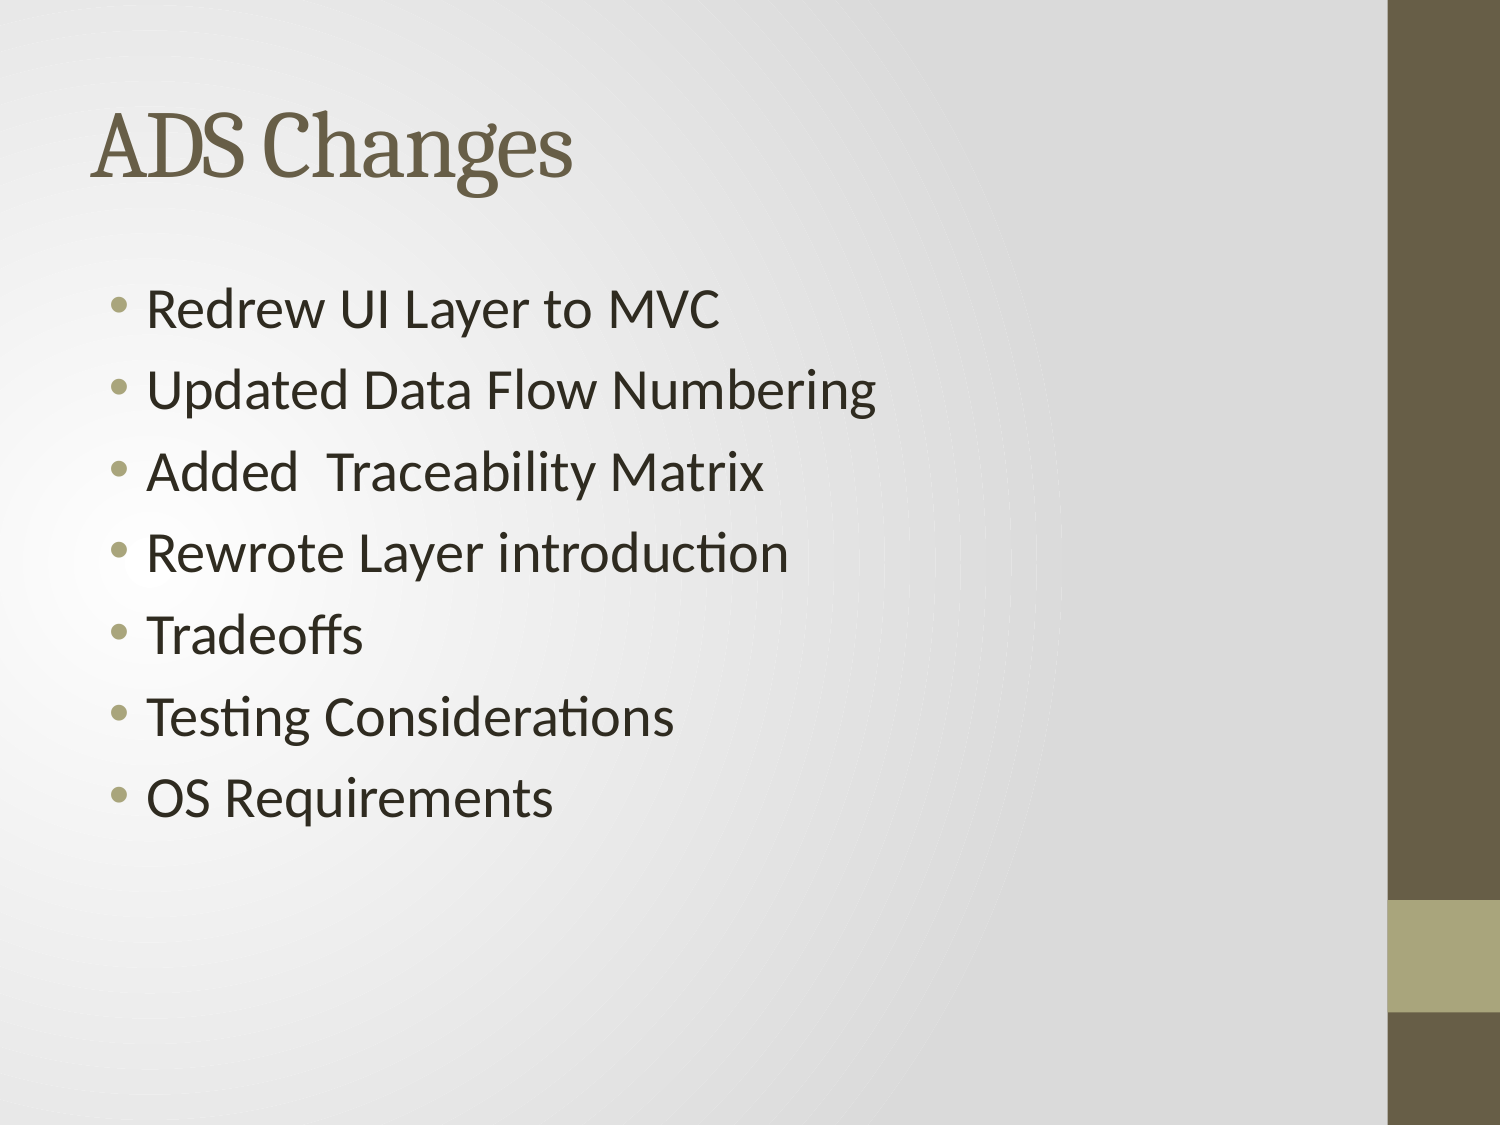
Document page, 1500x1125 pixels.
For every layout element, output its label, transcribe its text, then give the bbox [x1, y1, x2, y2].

title ADS Changes [75, 45, 1325, 233]
list Redrew UI Layer to MVC Updated Data Flow Numbering Added Traceability Matrix Rewrote Layer introduction Tradeoffs Testing Considerations OS Requirements [75, 262, 1325, 1050]
